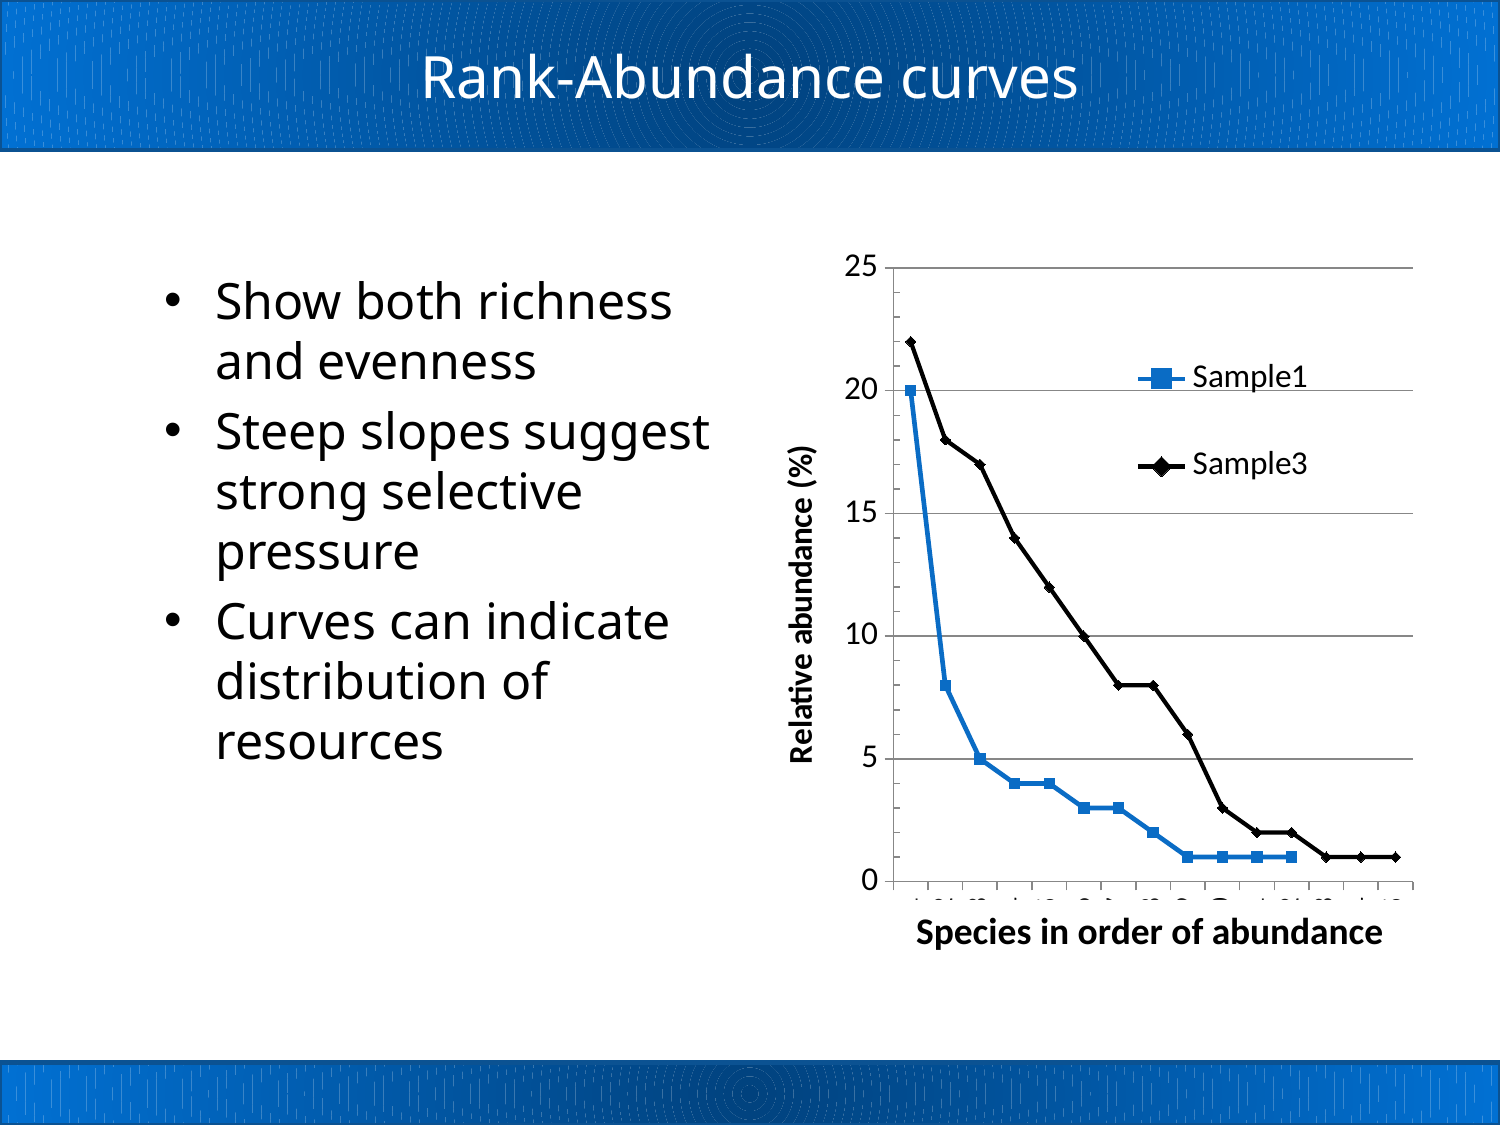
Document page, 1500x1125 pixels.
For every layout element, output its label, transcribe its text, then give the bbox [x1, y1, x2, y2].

list Show both richness and evenness Steep slopes suggest strong selective pressure Curves can indicate distribution of resources [150, 262, 732, 1063]
chart [737, 237, 1463, 1001]
title Rank-Abundance curves [150, 0, 1350, 150]
